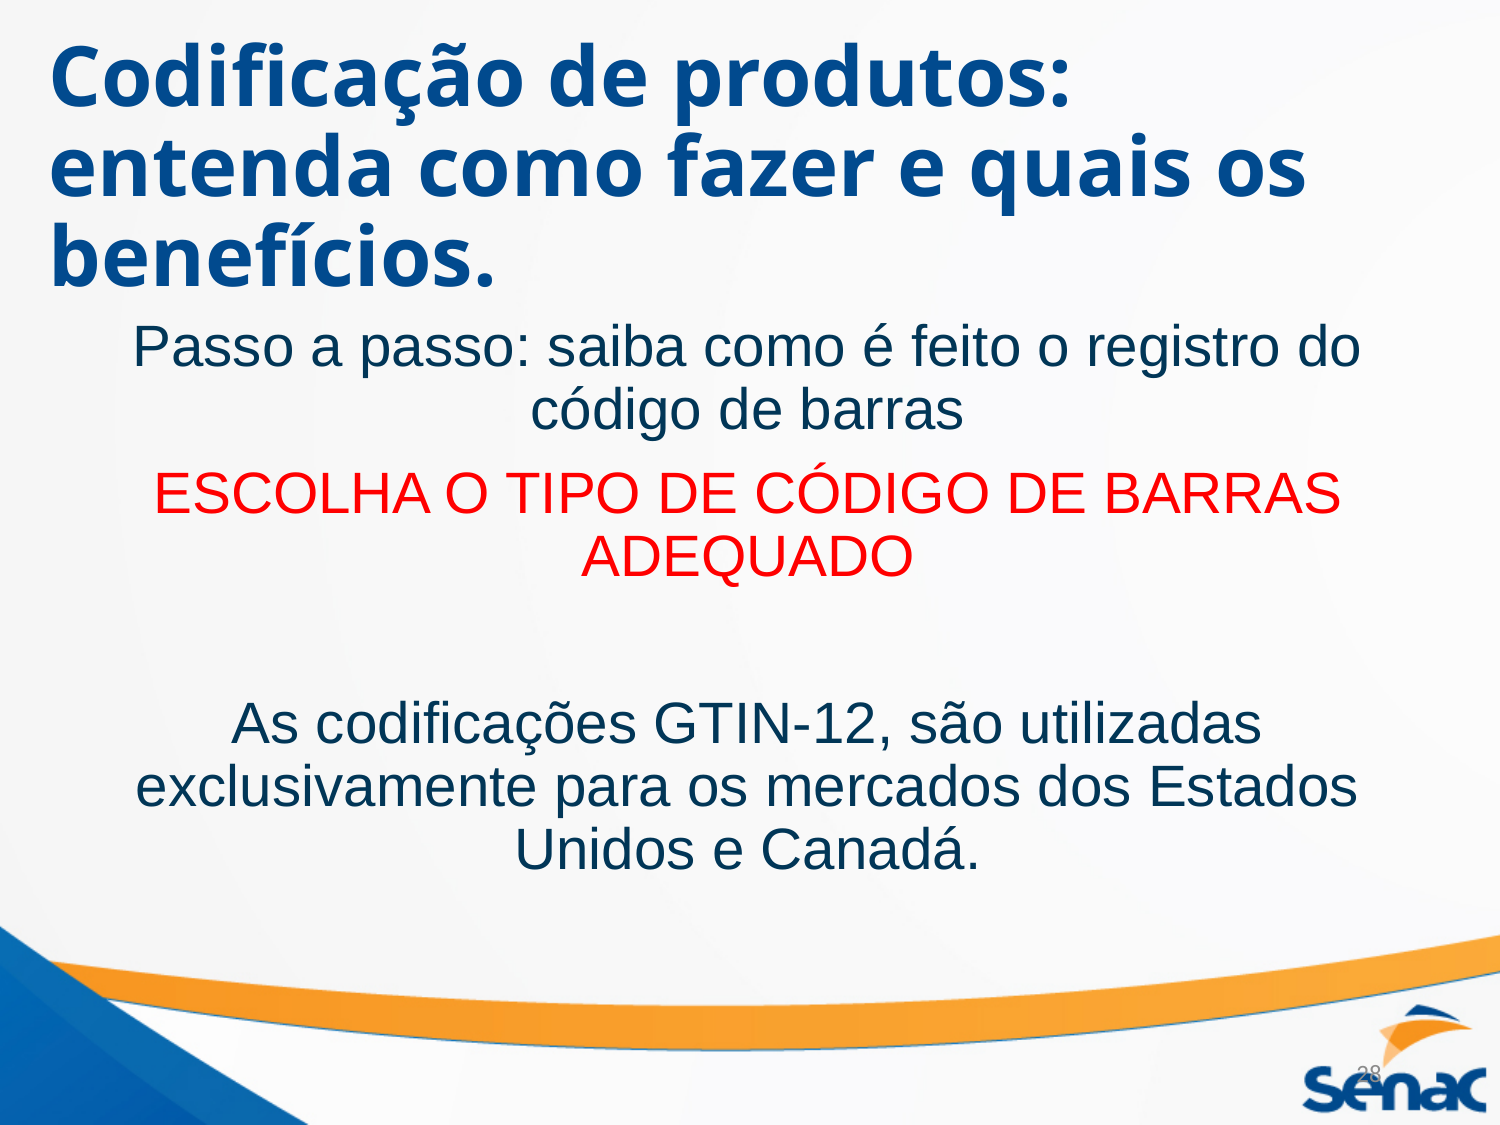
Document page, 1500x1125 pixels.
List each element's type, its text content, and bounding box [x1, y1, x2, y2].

slide_number 28 [1059, 1042, 1397, 1103]
title Codificação de produtos: entenda como fazer e quais os benefícios. [33, 60, 1328, 278]
text_box Passo a passo: saiba como é feito o registro do código de barras ESCOLHA O TIPO DE CÓDIGO DE BARRAS ADEQUADO As codificações GTIN-12, são utilizadas exclusivamente para os mercados dos Estados Unidos e Canadá. [51, 309, 1446, 963]
picture [0, 0, 1500, 1125]
